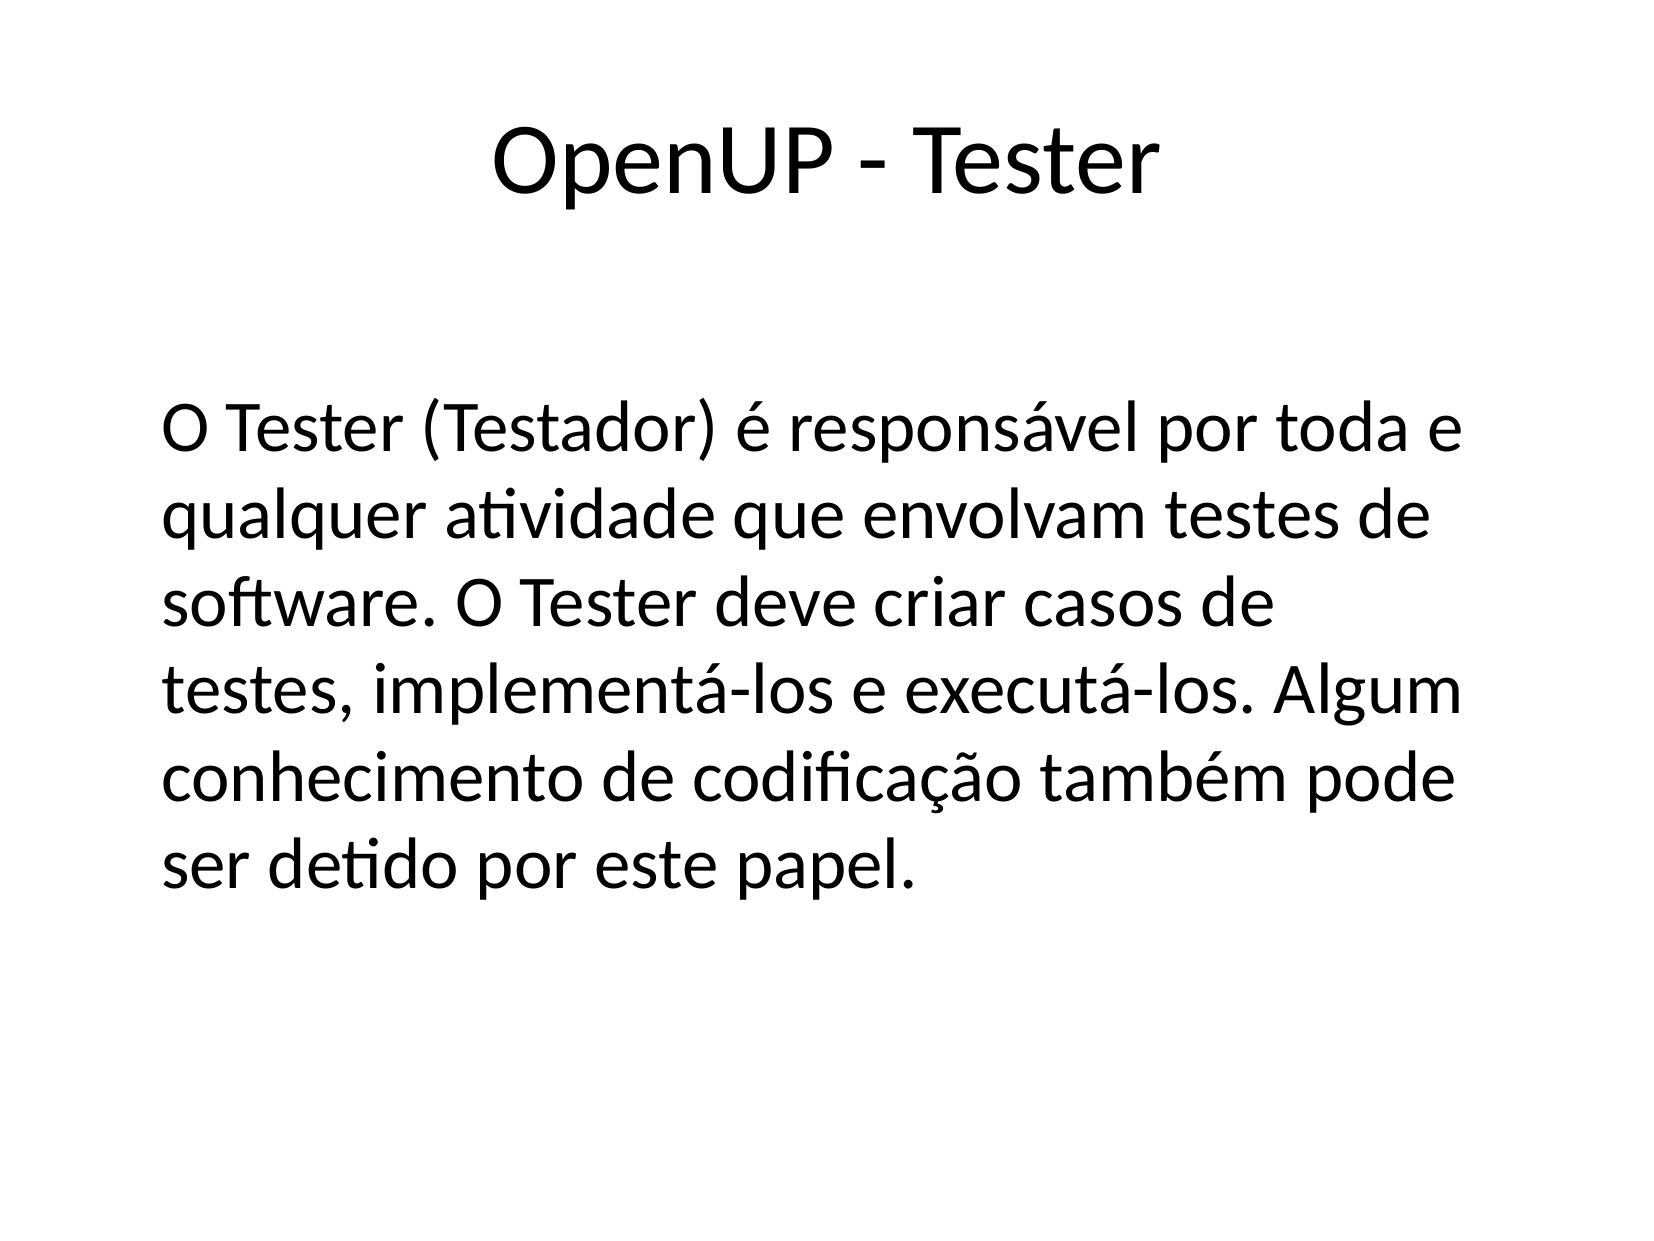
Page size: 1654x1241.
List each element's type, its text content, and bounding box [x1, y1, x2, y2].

list O Tester (Testador) é responsável por toda e qualquer atividade que envolvam testes de software. O Tester deve criar casos de testes, implementá-los e executá-los. Algum conhecimento de codificação também pode ser detido por este papel. [82, 267, 1486, 1087]
title OpenUP - Tester [82, 49, 1572, 257]
